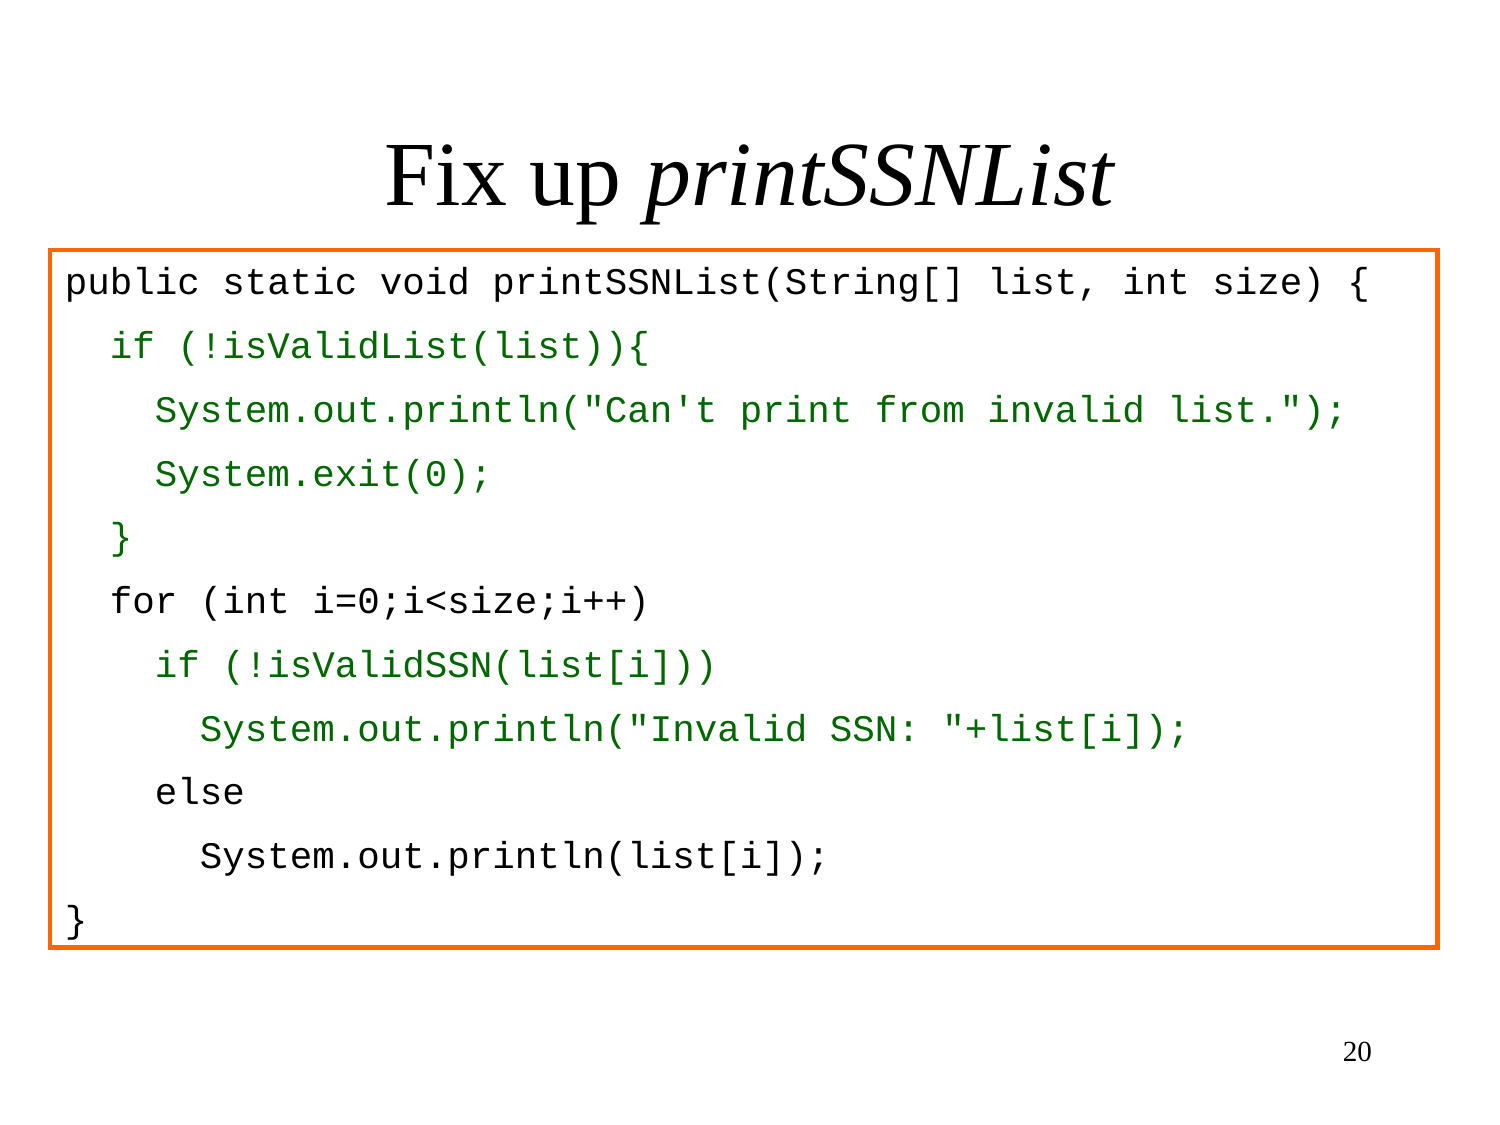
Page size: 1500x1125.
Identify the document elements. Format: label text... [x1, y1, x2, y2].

slide_number 20 [1074, 1025, 1388, 1100]
title Fix up printSSNList [112, 99, 1388, 238]
text_box public static void printSSNList(String[] list, int size) { if (!isValidList(list)){ System.out.println("Can't print from invalid list."); System.exit(0); } for (int i=0;i<size;i++) if (!isValidSSN(list[i])) System.out.println("Invalid SSN: "+list[i]); else System.out.println(list[i]); } [50, 249, 1438, 948]
